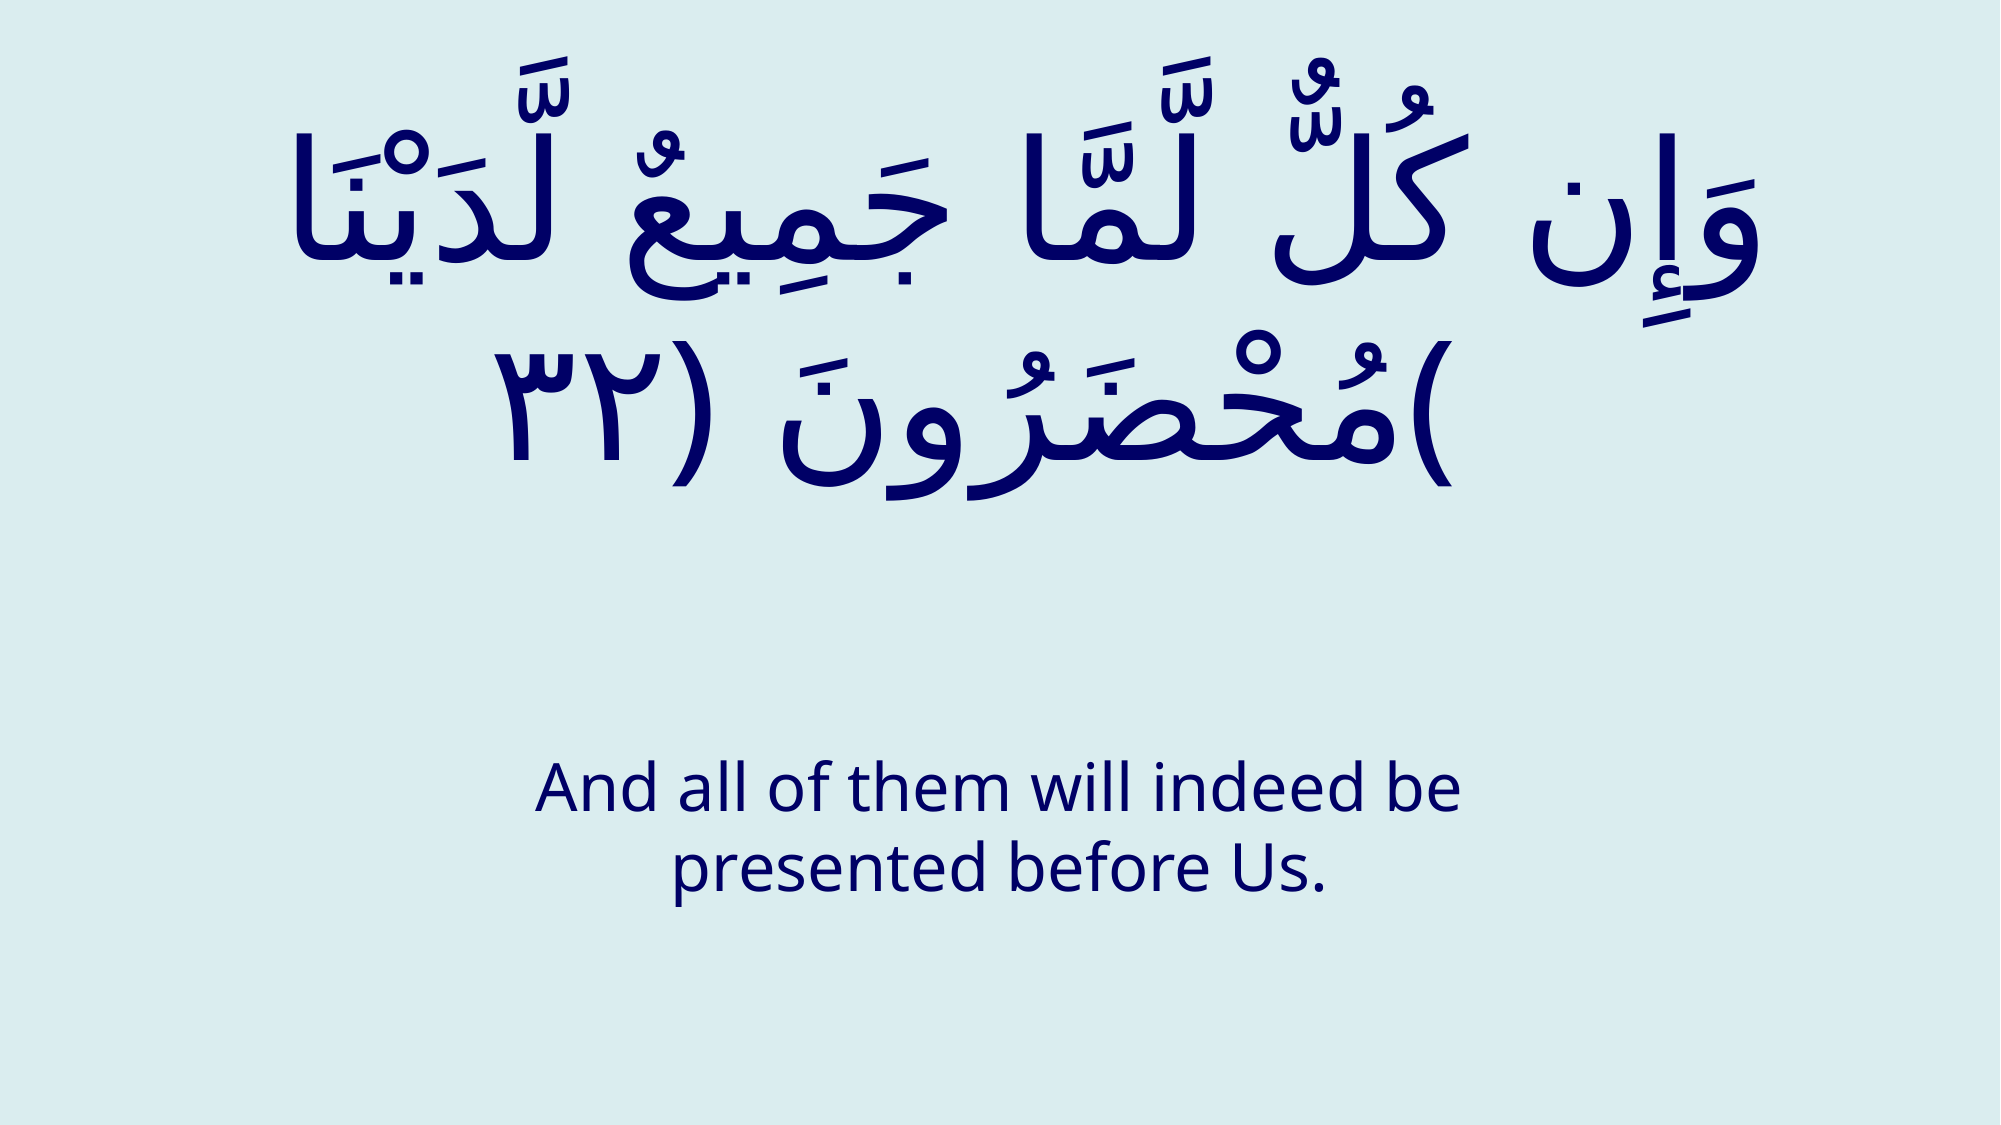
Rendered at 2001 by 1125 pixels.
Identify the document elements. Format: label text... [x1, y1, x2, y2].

list And all of them will indeed be presented before Us. [356, 737, 1644, 1050]
title وَإِن كُلٌّ لَّمَّا جَمِيعٌ لَّدَيْنَا مُحْضَرُونَ ﴿٣٢﴾ [0, 200, 2000, 388]
